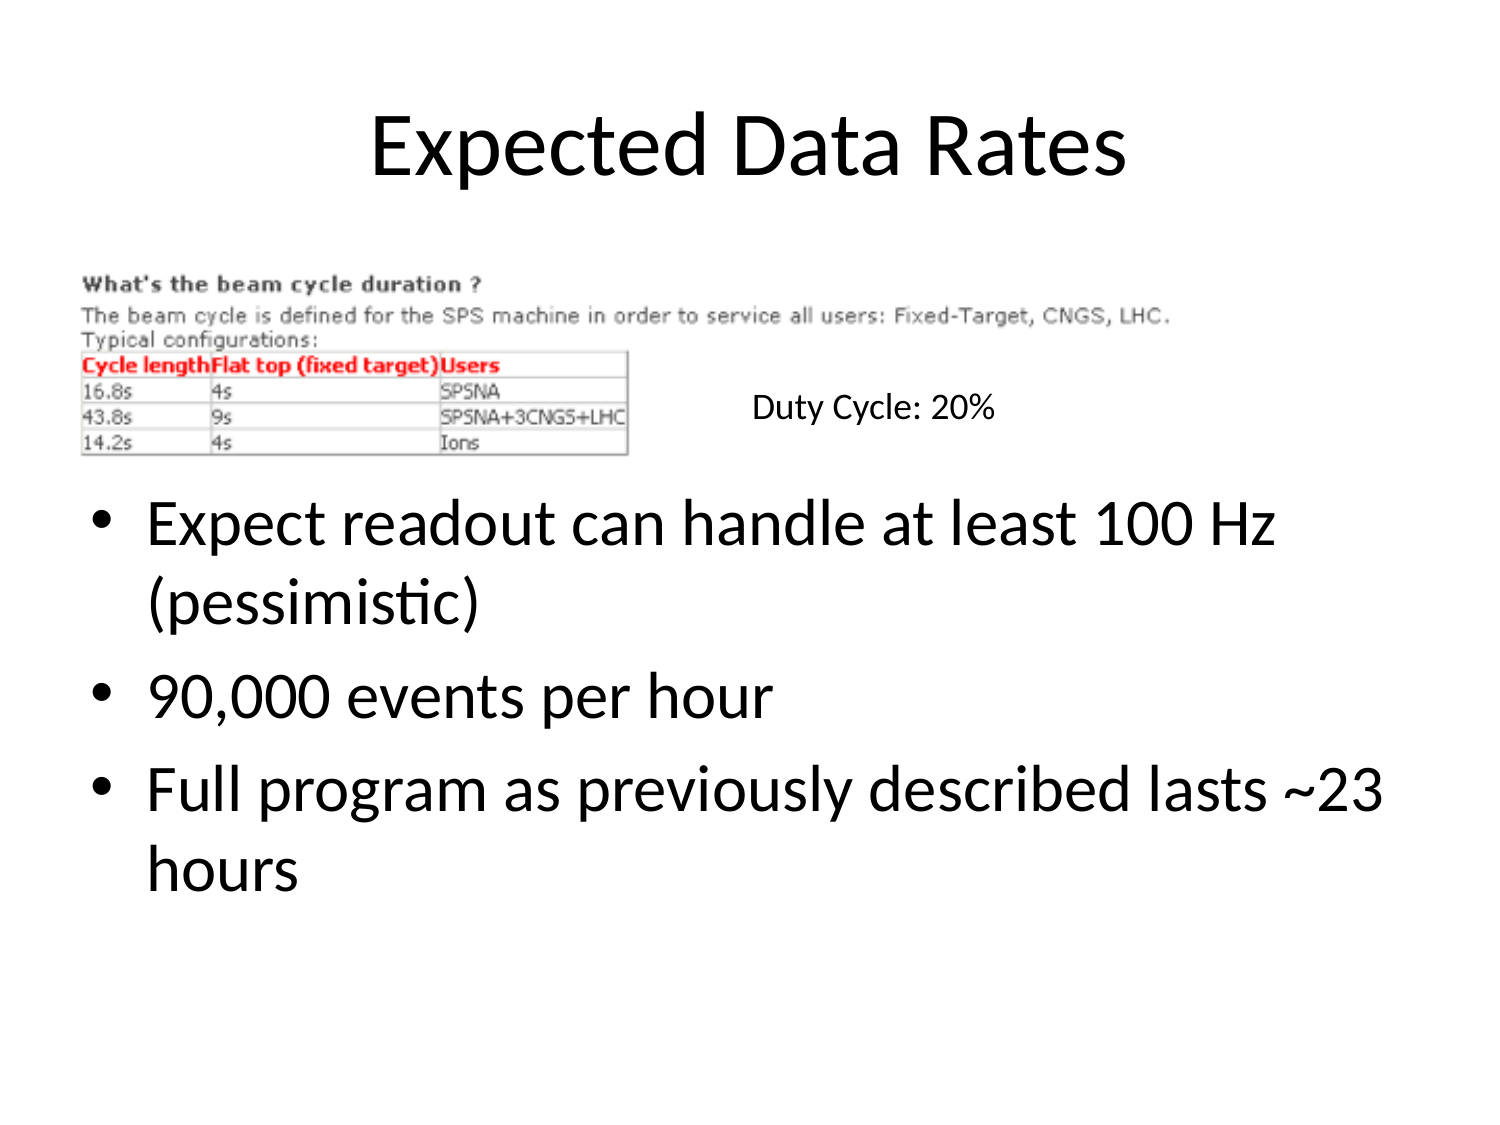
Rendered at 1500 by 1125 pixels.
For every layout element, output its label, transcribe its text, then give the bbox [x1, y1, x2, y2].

list Expect readout can handle at least 100 Hz (pessimistic) 90,000 events per hour Full program as previously described lasts ~23 hours [75, 470, 1425, 1005]
title Expected Data Rates [75, 45, 1425, 233]
picture [74, 262, 1188, 471]
